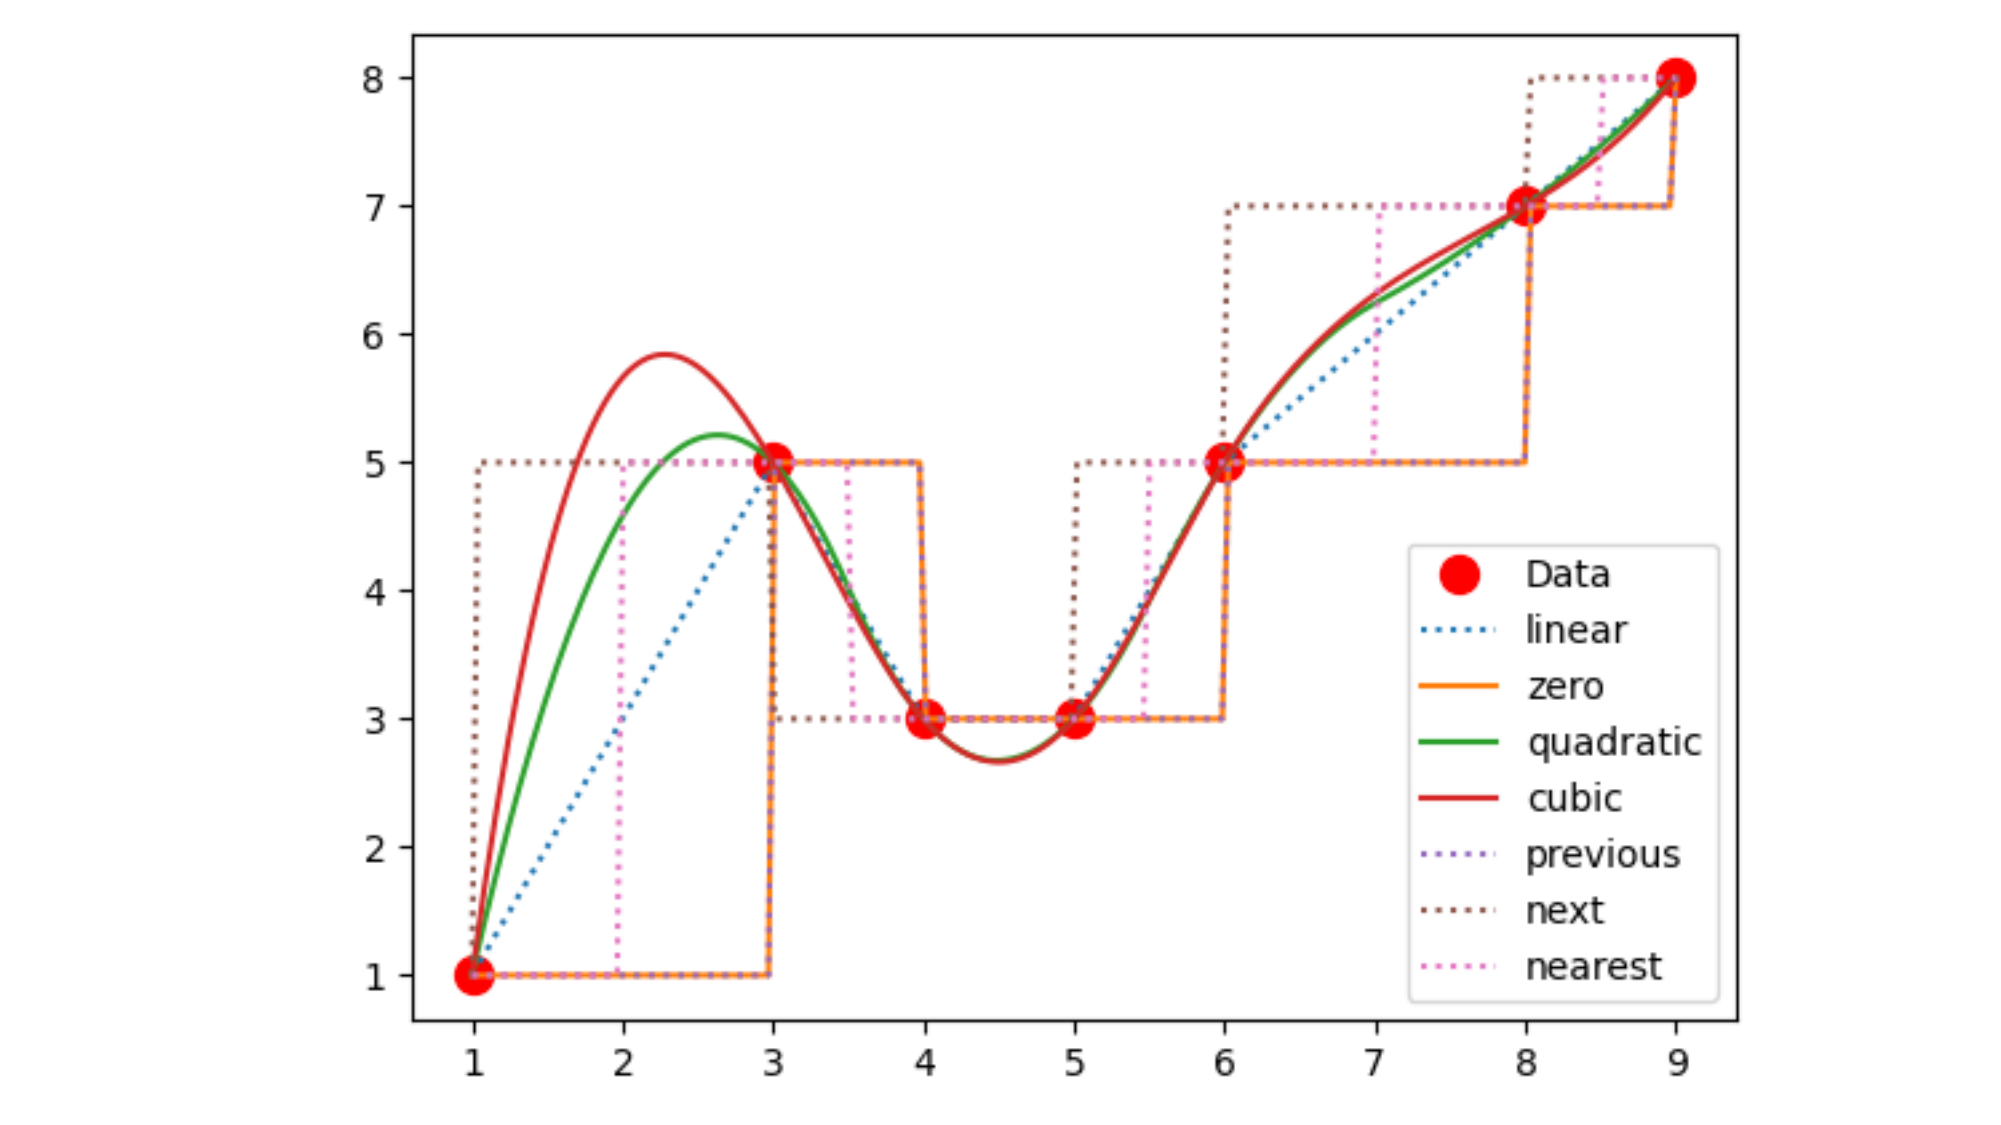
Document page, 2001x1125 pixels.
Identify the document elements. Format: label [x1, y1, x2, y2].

list [325, 6, 1775, 1111]
